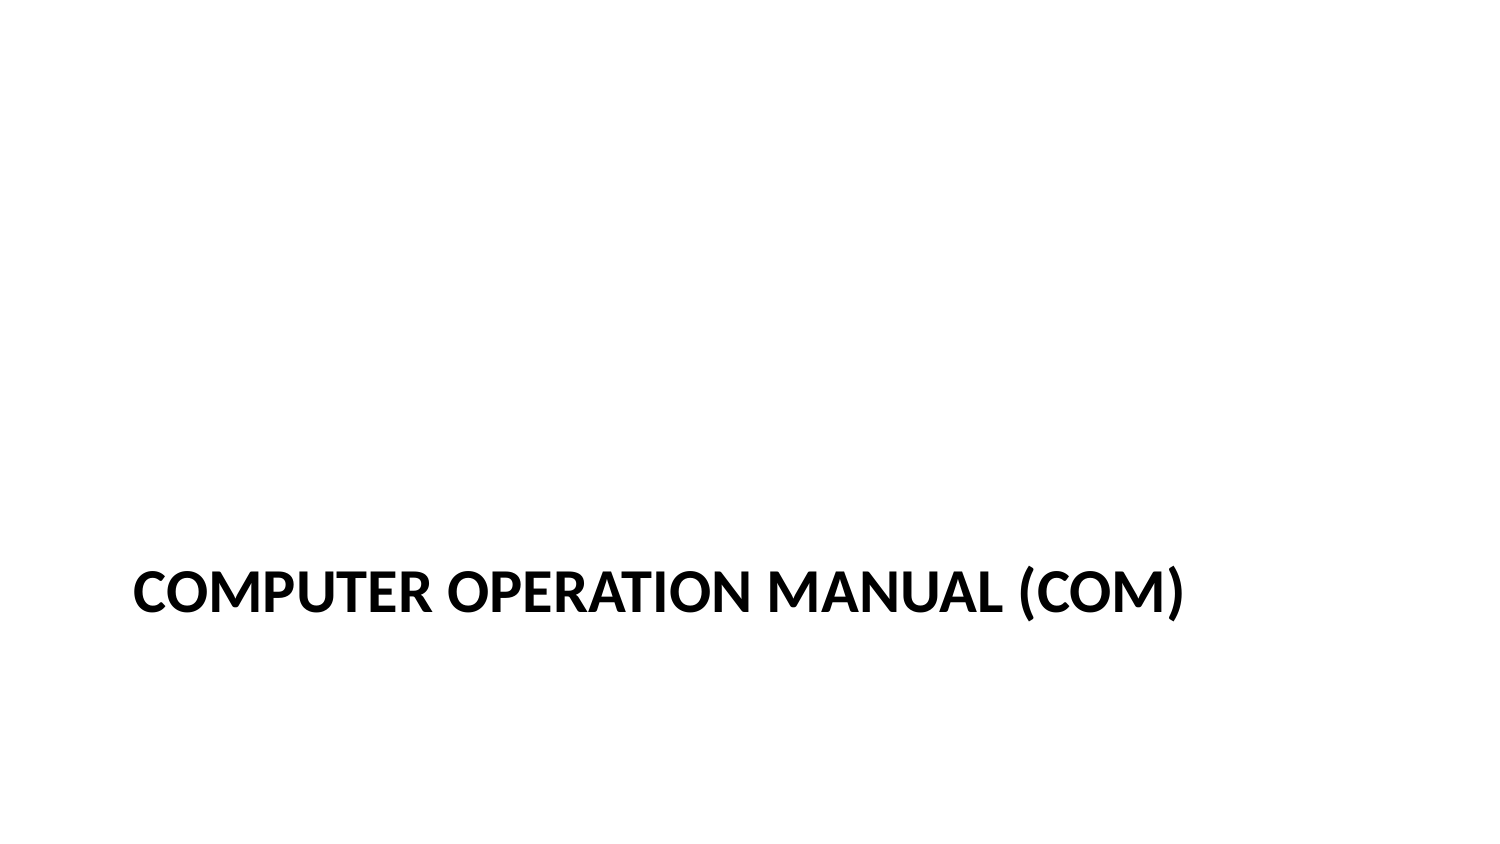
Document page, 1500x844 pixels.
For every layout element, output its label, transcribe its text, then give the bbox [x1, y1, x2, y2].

title Computer Operation Manual (COM) [118, 542, 1394, 710]
